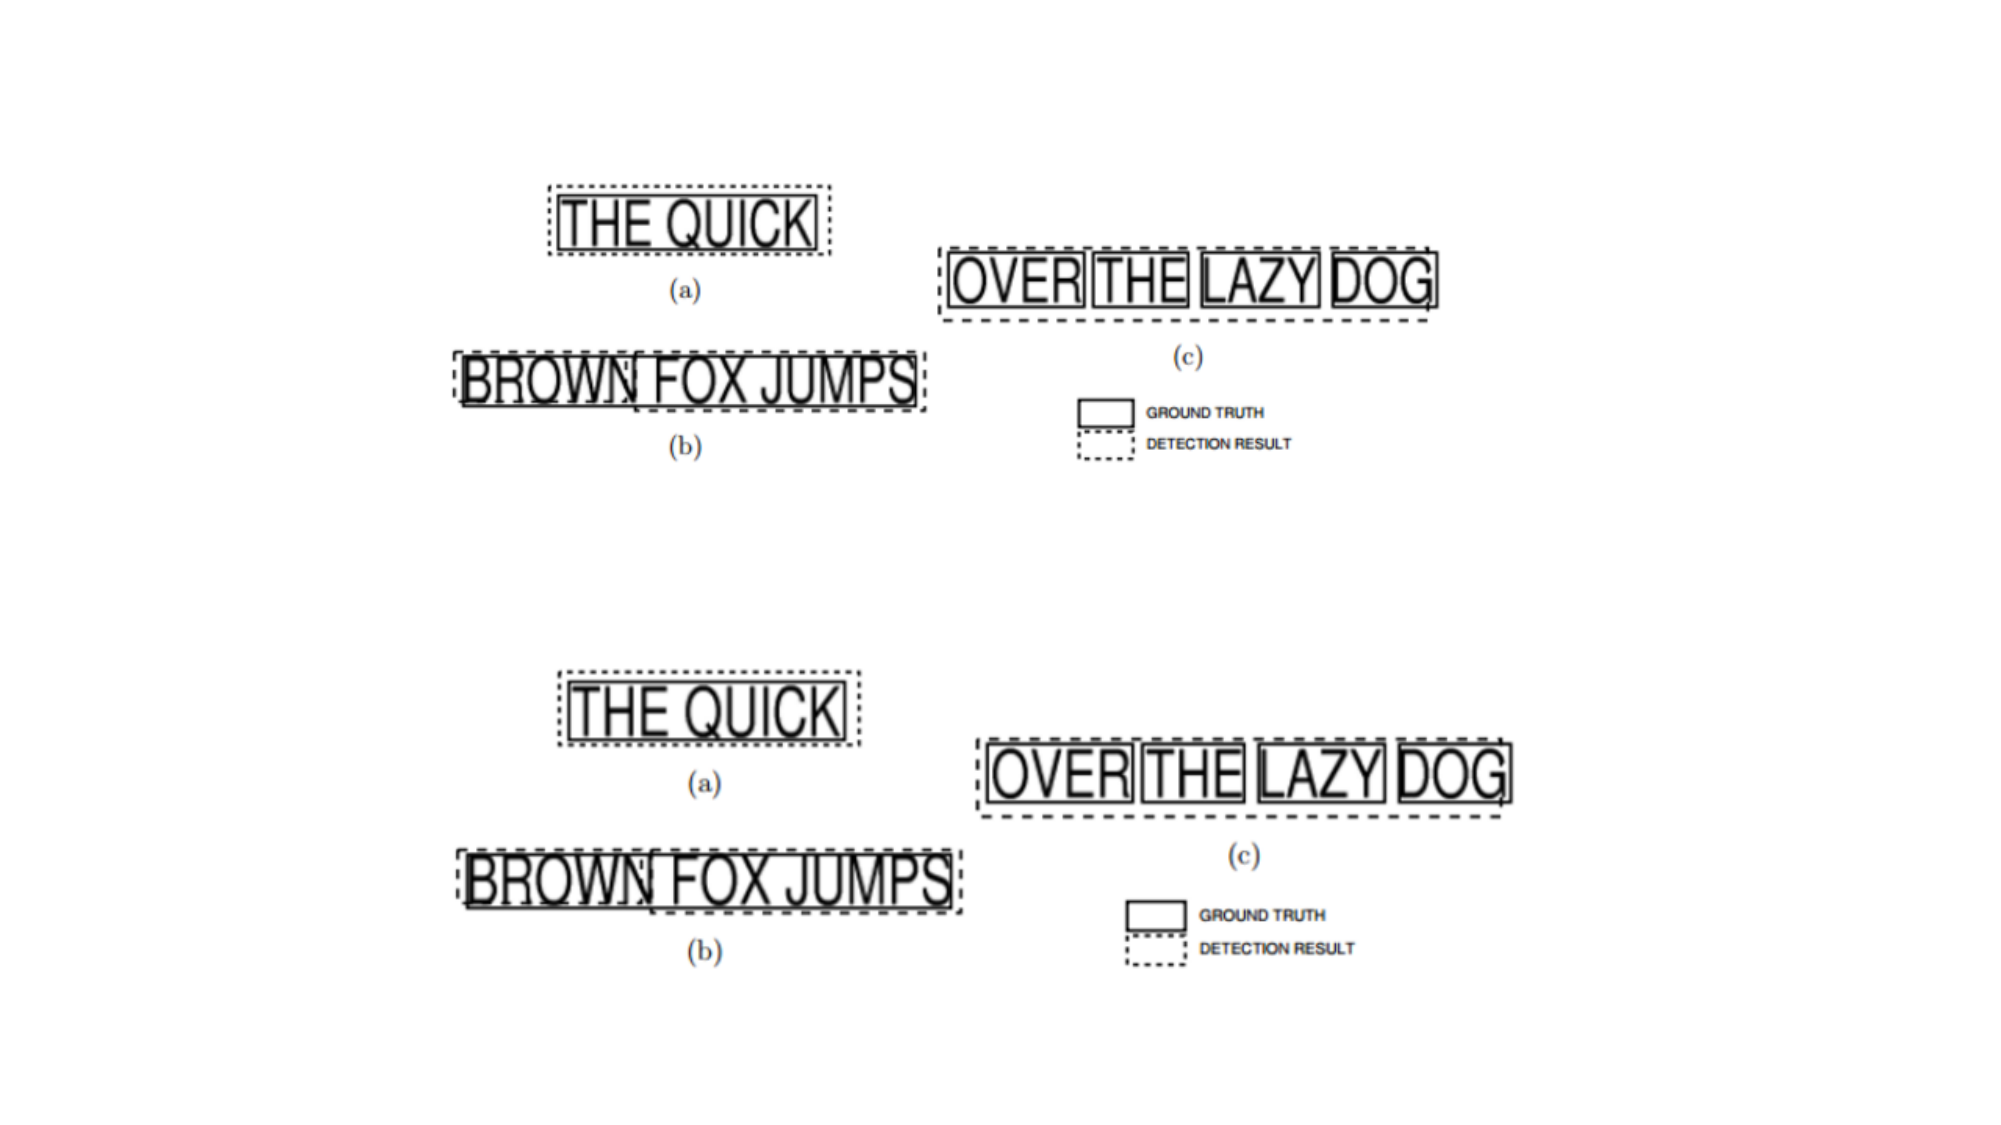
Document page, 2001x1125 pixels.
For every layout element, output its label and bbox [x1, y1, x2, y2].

picture [450, 661, 1521, 978]
text_box [450, 179, 1445, 464]
